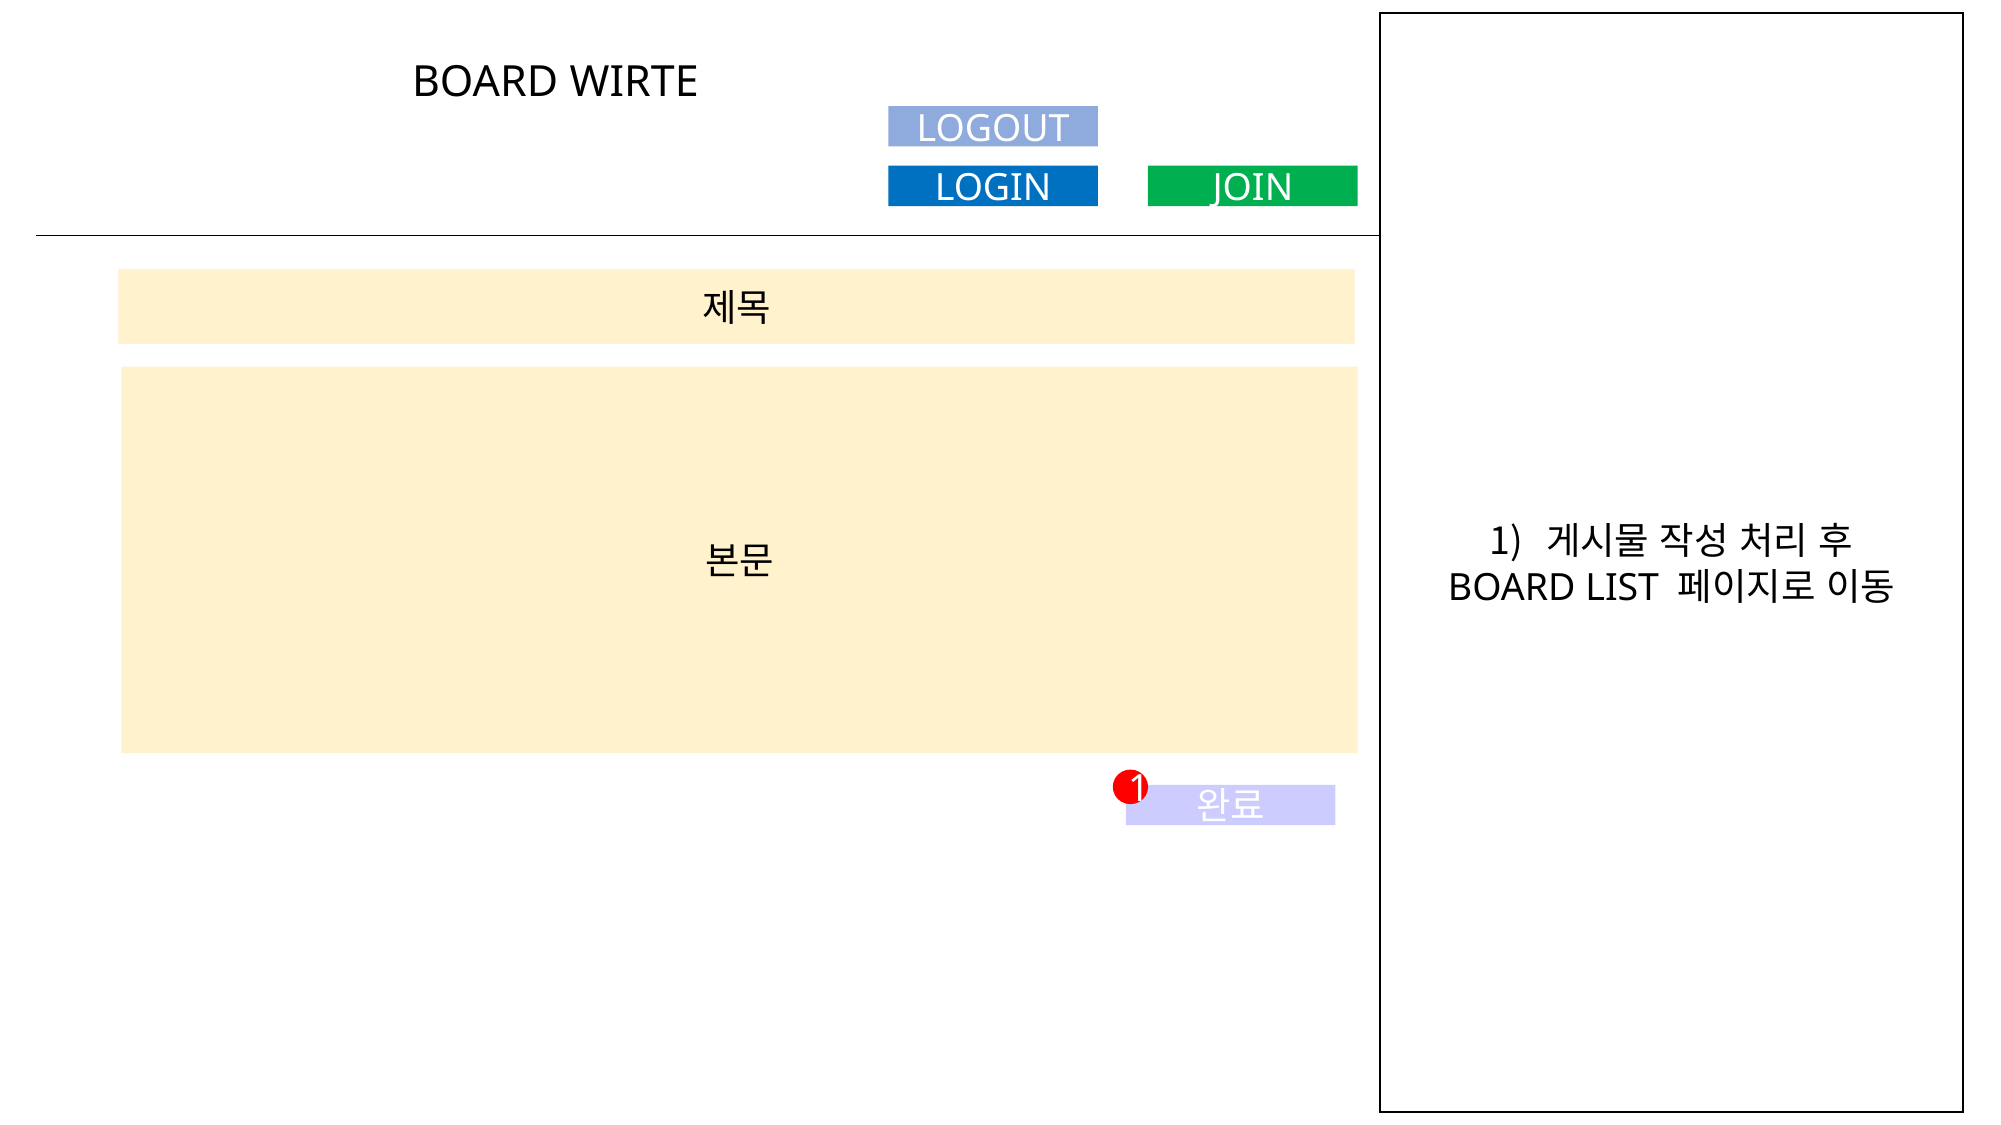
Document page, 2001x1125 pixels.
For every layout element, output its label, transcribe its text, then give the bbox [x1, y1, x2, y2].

subtitle BOARD WIRTE [208, 52, 903, 114]
text_box 제목 [117, 268, 1356, 345]
text_box 완료 [1125, 784, 1336, 826]
text_box 1 [1111, 768, 1150, 806]
text_box 본문 [120, 366, 1359, 754]
text_box JOIN [1147, 165, 1359, 207]
text_box LOGIN [887, 165, 1099, 207]
text_box LOGOUT [887, 105, 1099, 147]
text_box 게시물 작성 처리 후 BOARD LIST 페이지로 이동 [1379, 12, 1964, 1113]
